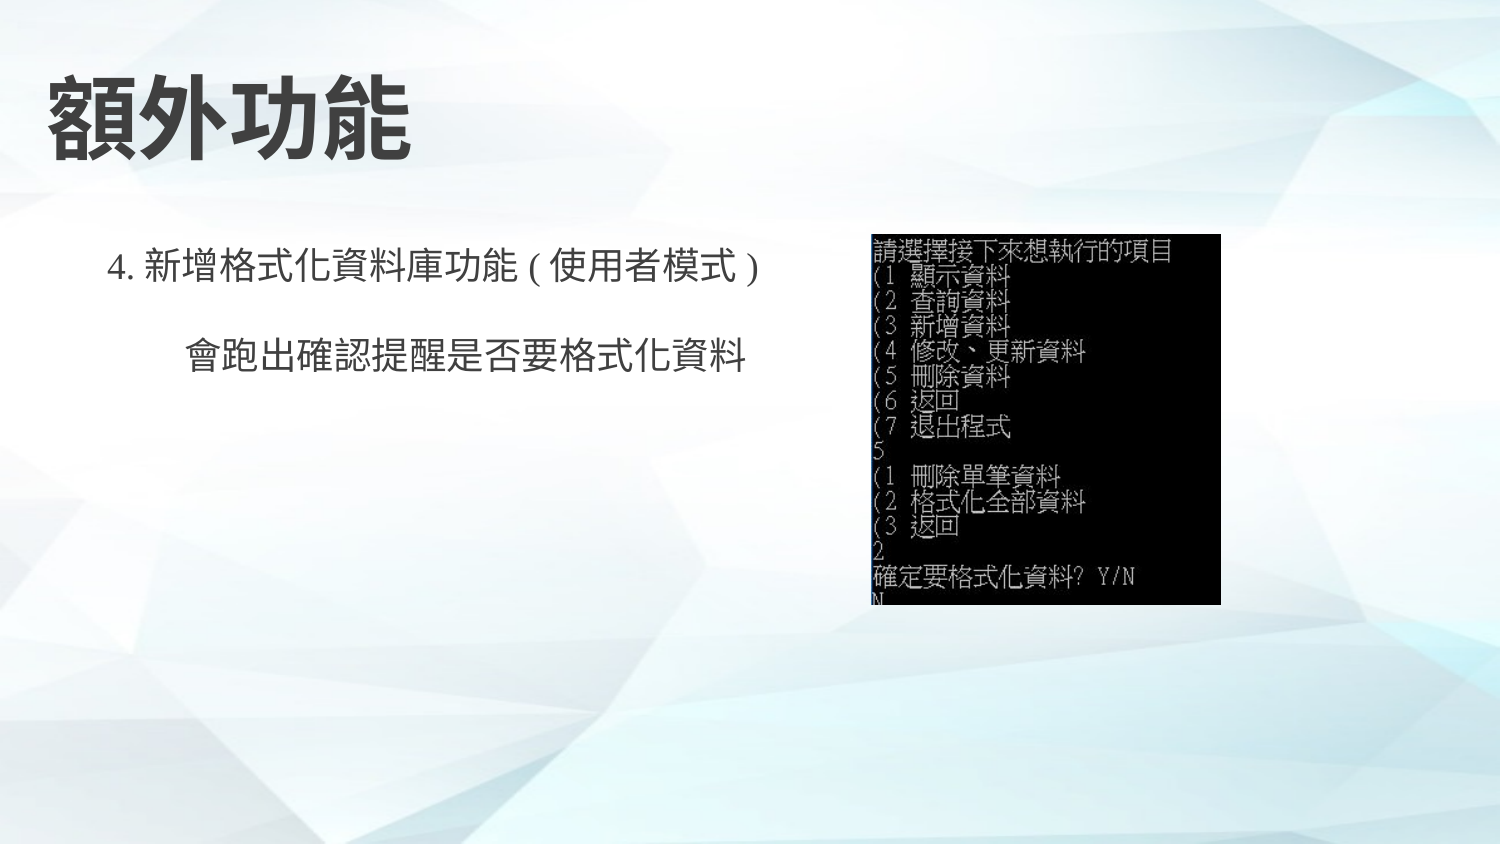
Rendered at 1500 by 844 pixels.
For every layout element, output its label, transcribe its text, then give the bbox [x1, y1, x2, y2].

picture [0, 0, 1500, 844]
text_box 額外功能 [31, 53, 428, 179]
text_box 4.新增格式化資料庫功能(使用者模式) 會跑出確認提醒是否要格式化資料 [92, 234, 870, 385]
